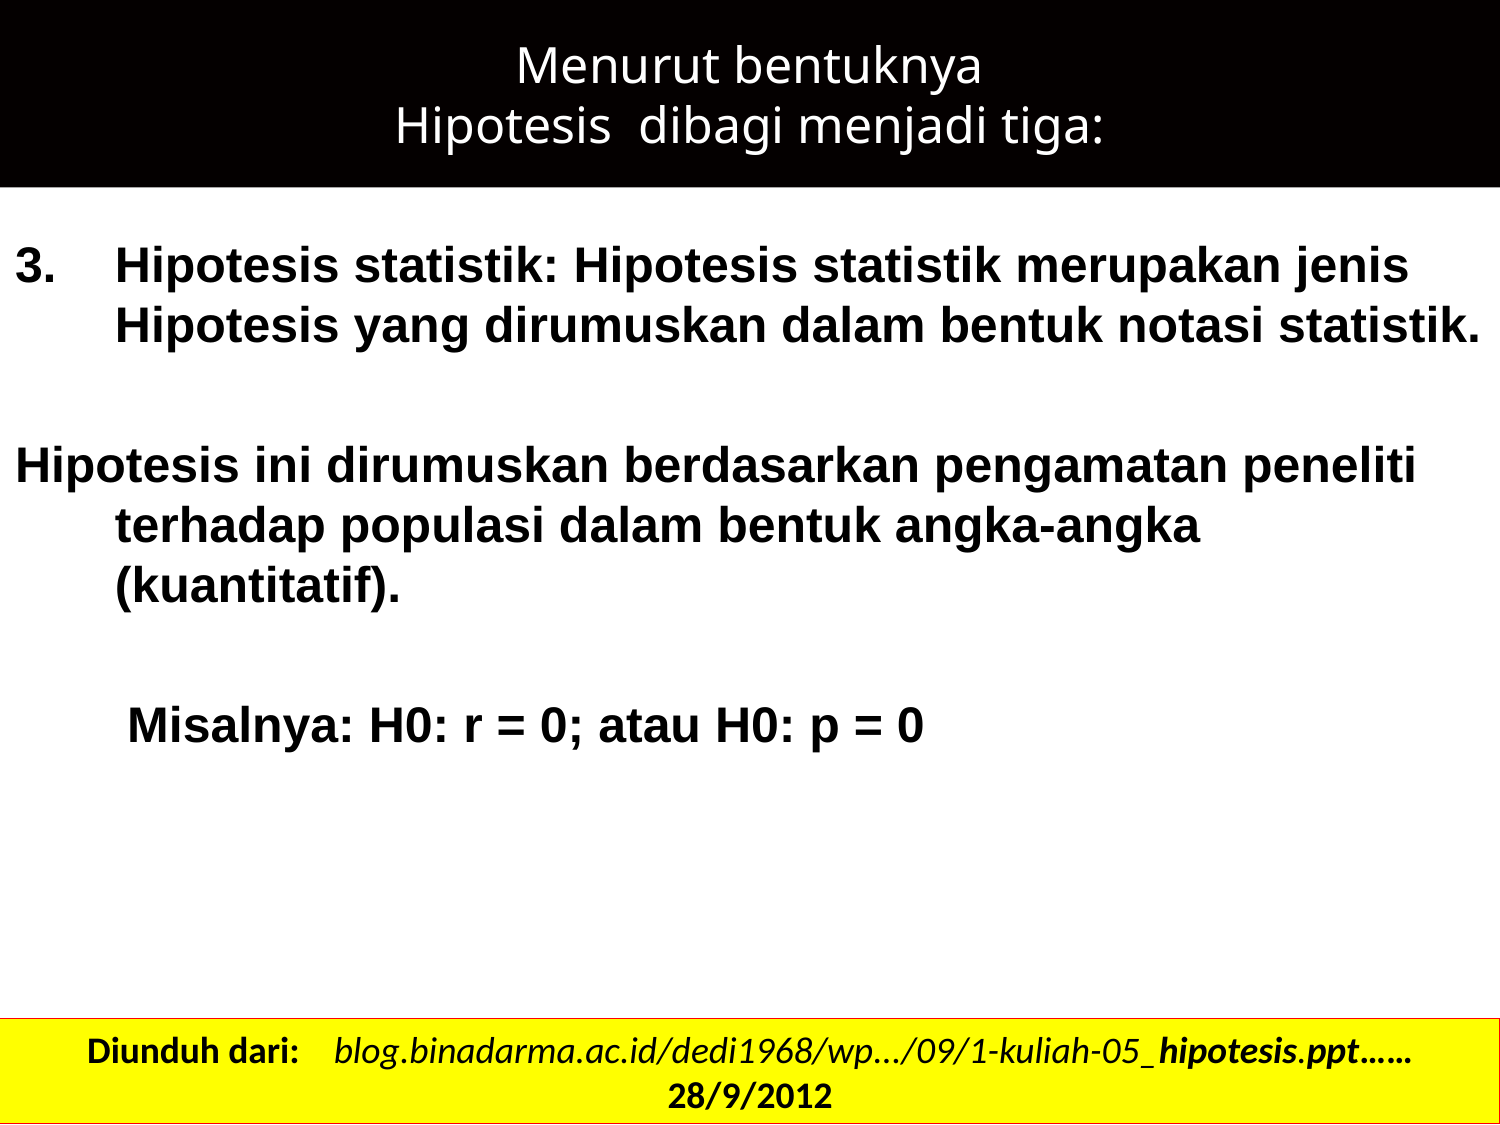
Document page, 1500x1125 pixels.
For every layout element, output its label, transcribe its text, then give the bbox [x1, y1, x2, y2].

title Menurut bentuknya Hipotesis dibagi menjadi tiga: [0, 0, 1500, 188]
text_box Diunduh dari: blog.binadarma.ac.id/dedi1968/wp.../09/1-kuliah-05_hipotesis.ppt…… 28/9/2012 [0, 1018, 1500, 1124]
list Hipotesis statistik: Hipotesis statistik merupakan jenis Hipotesis yang dirumuskan dalam bentuk notasi statistik. Hipotesis ini dirumuskan berdasarkan pengamatan peneliti terhadap populasi dalam bentuk angka-angka (kuantitatif). Misalnya: H0: r = 0; atau H0: p = 0 [0, 224, 1500, 825]
